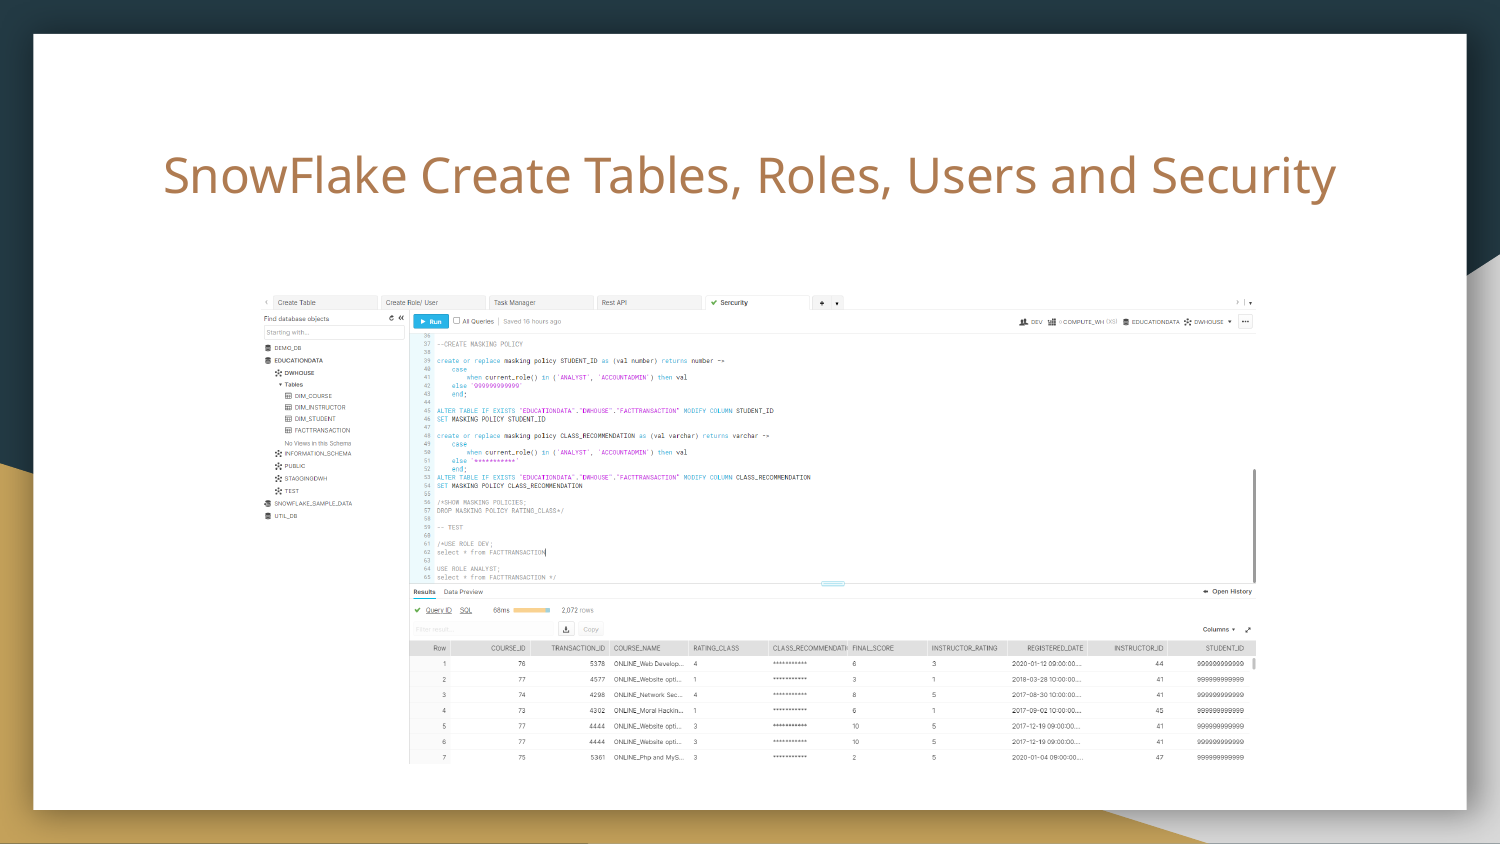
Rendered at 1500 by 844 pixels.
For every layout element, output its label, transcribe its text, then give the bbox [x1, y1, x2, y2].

title SnowFlake Create Tables, Roles, Users and Security [134, 125, 1366, 283]
picture [260, 291, 1256, 764]
